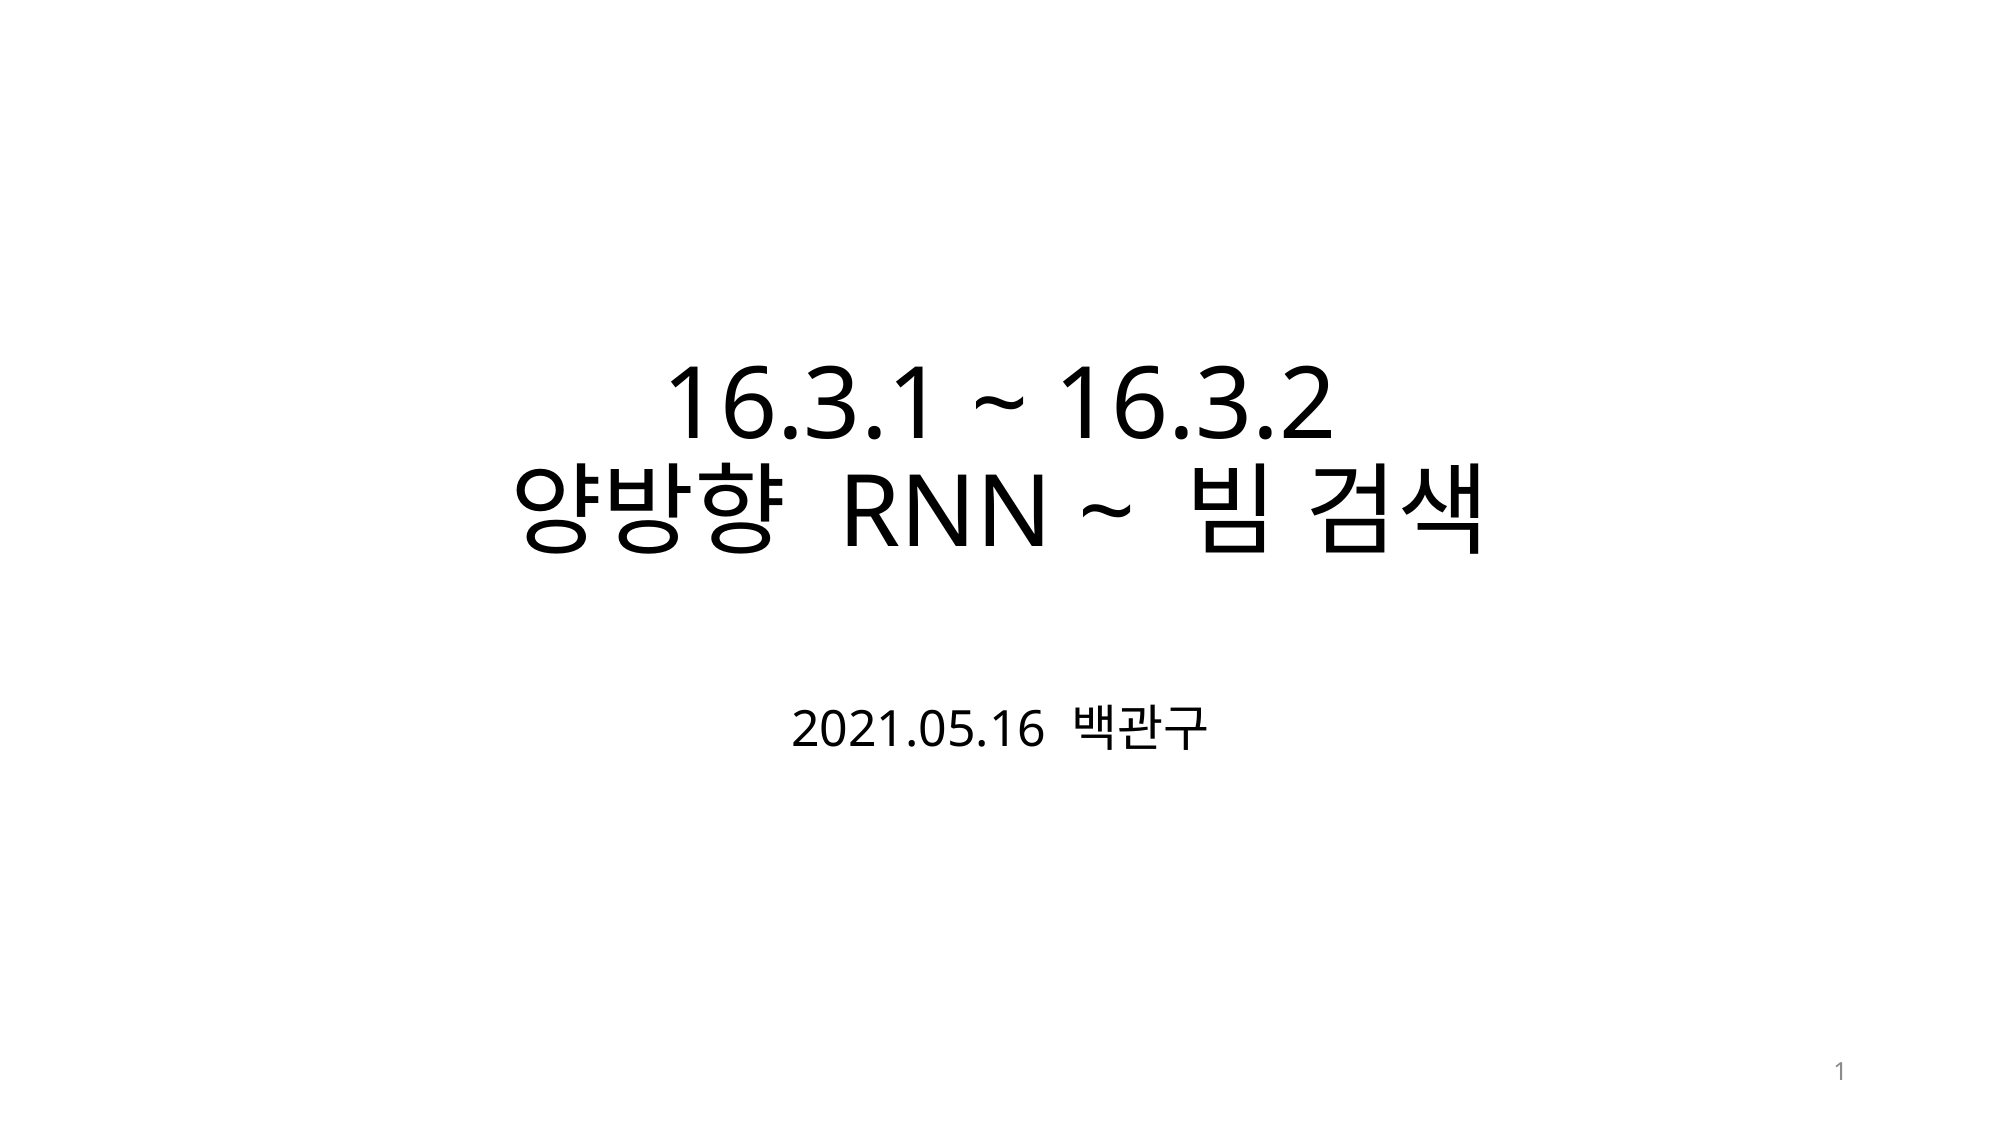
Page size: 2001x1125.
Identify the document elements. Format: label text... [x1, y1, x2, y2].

subtitle 2021.05.16 백관구 [249, 590, 1750, 863]
slide_number 1 [1412, 1042, 1863, 1103]
title 16.3.1 ~ 16.3.2 양방향 RNN ~ 빔 검색 [249, 184, 1750, 576]
